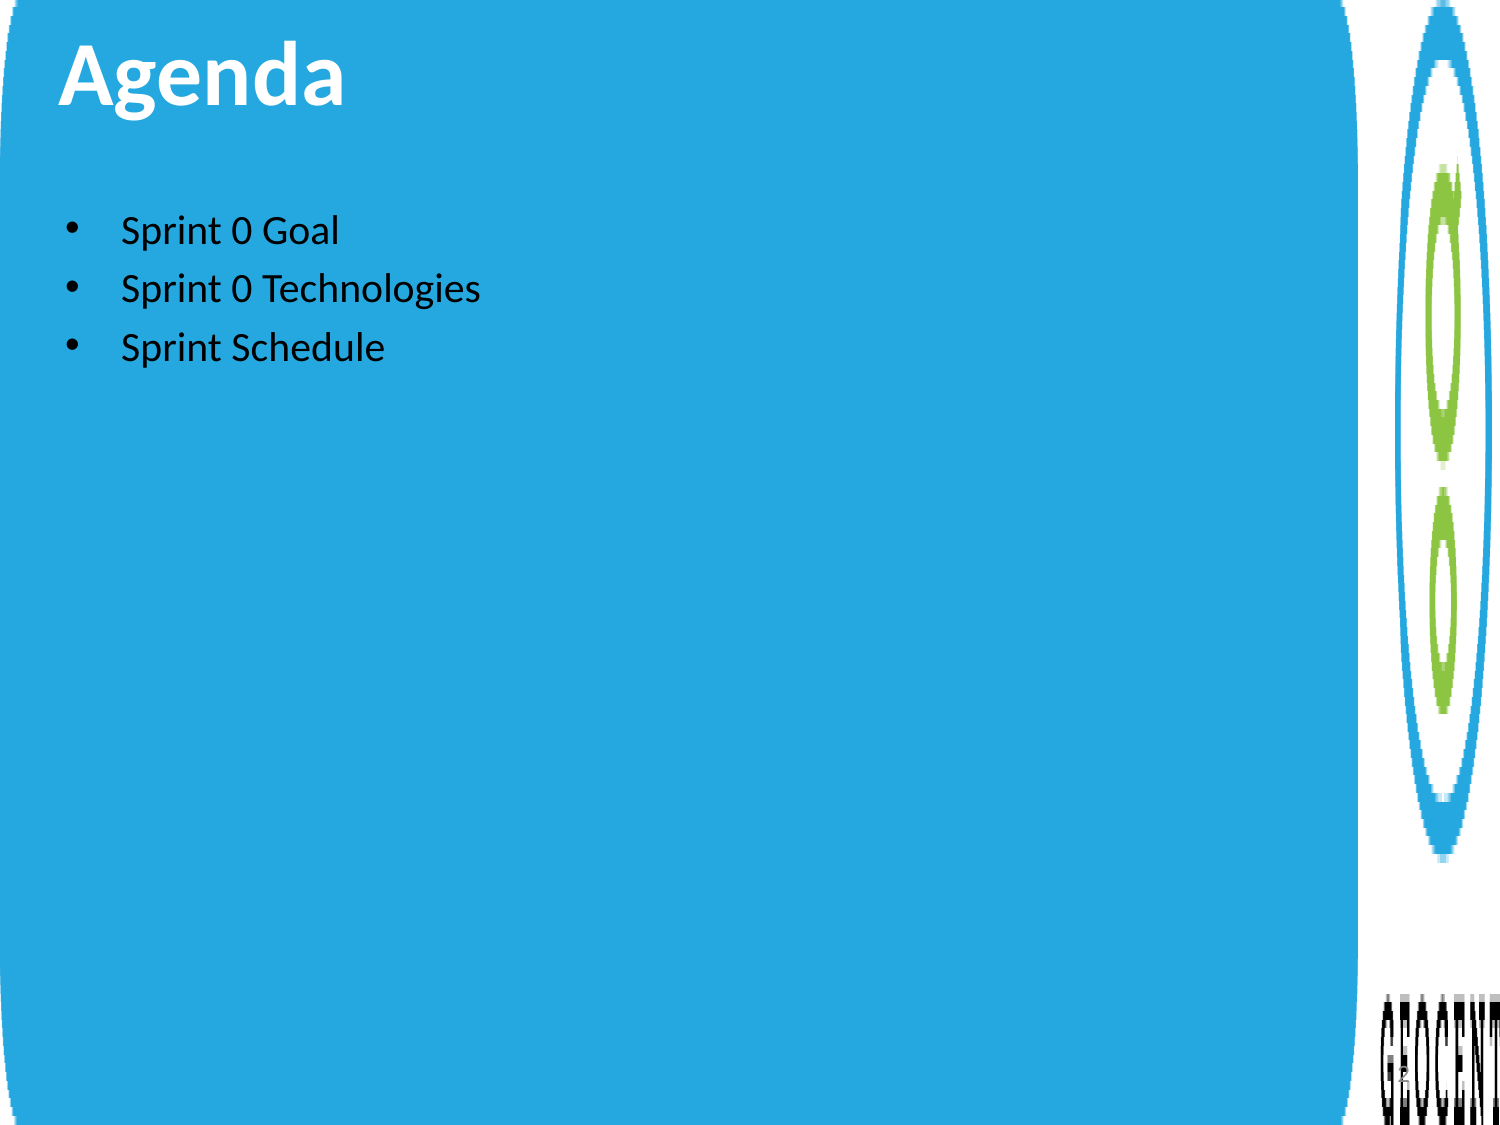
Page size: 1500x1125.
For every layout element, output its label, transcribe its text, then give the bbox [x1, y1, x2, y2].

slide_number 2 [1074, 1042, 1425, 1103]
picture [0, 0, 1500, 1125]
list Sprint 0 Goal Sprint 0 Technologies Sprint Schedule [50, 195, 1438, 938]
text_box Agenda [43, 0, 1394, 138]
